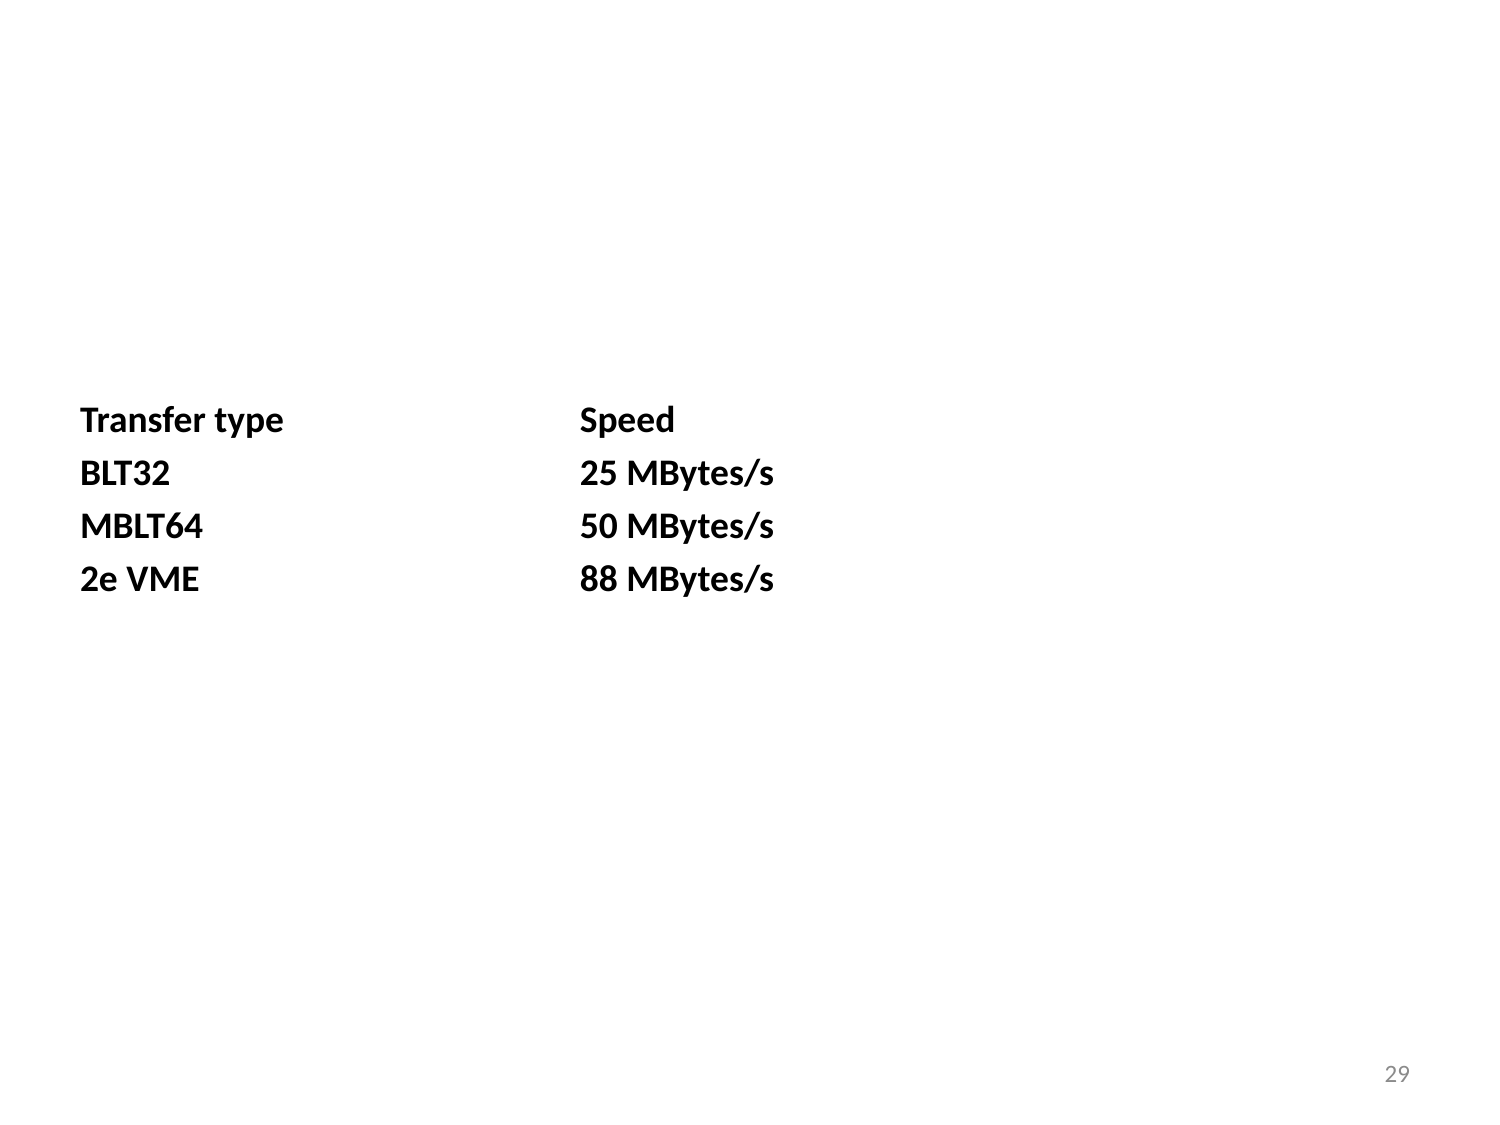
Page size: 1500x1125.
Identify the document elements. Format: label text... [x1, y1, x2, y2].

table_cell 2e VME [65, 556, 565, 608]
slide_number 29 [1074, 1042, 1425, 1103]
table_header Transfer type [65, 397, 565, 450]
table_cell 25 MBytes/s [565, 450, 1065, 503]
table_header Speed [565, 397, 1065, 450]
table_cell 88 MBytes/s [565, 556, 1065, 608]
table_cell BLT32 [65, 450, 565, 503]
table_cell MBLT64 [65, 503, 565, 556]
table_cell 50 MBytes/s [565, 503, 1065, 556]
